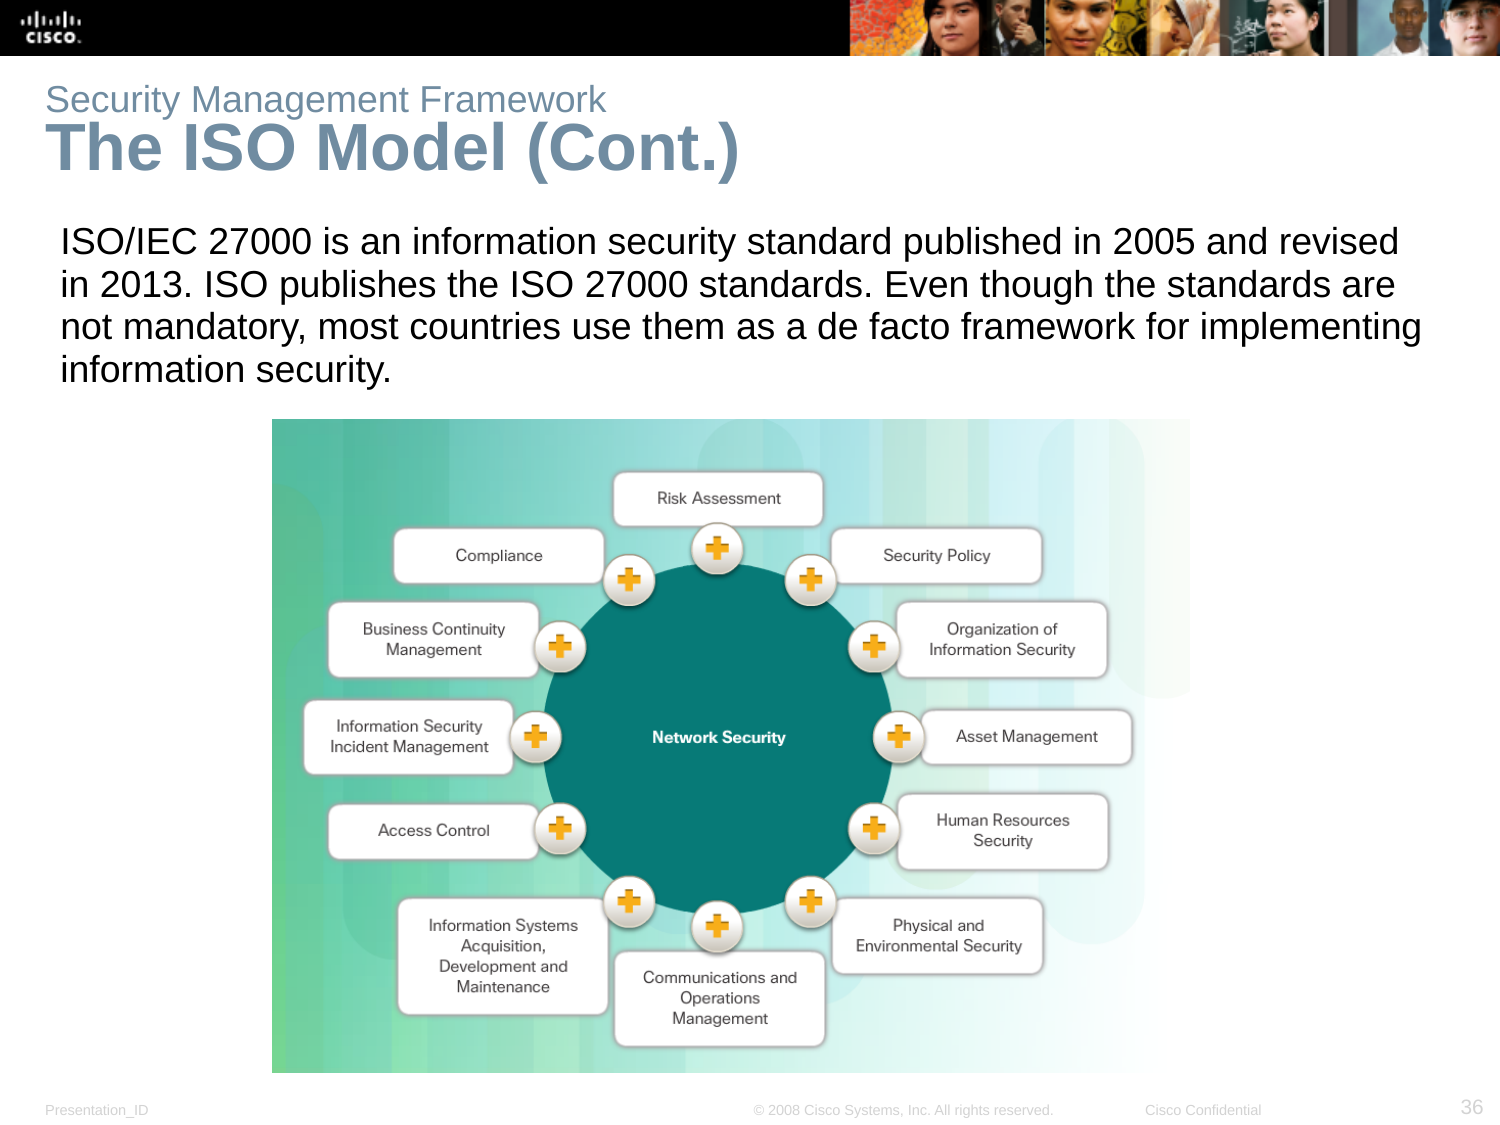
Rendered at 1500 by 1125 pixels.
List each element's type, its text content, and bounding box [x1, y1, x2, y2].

picture [0, 0, 1500, 56]
title Security Management Framework The ISO Model (Cont.) [31, 64, 1471, 191]
picture [272, 419, 1190, 1074]
list ISO/IEC 27000 is an information security standard published in 2005 and revised in 2013. ISO publishes the ISO 27000 standards. Even though the standards are not mandatory, most countries use them as a de facto framework for implementing information security. [46, 213, 1450, 438]
